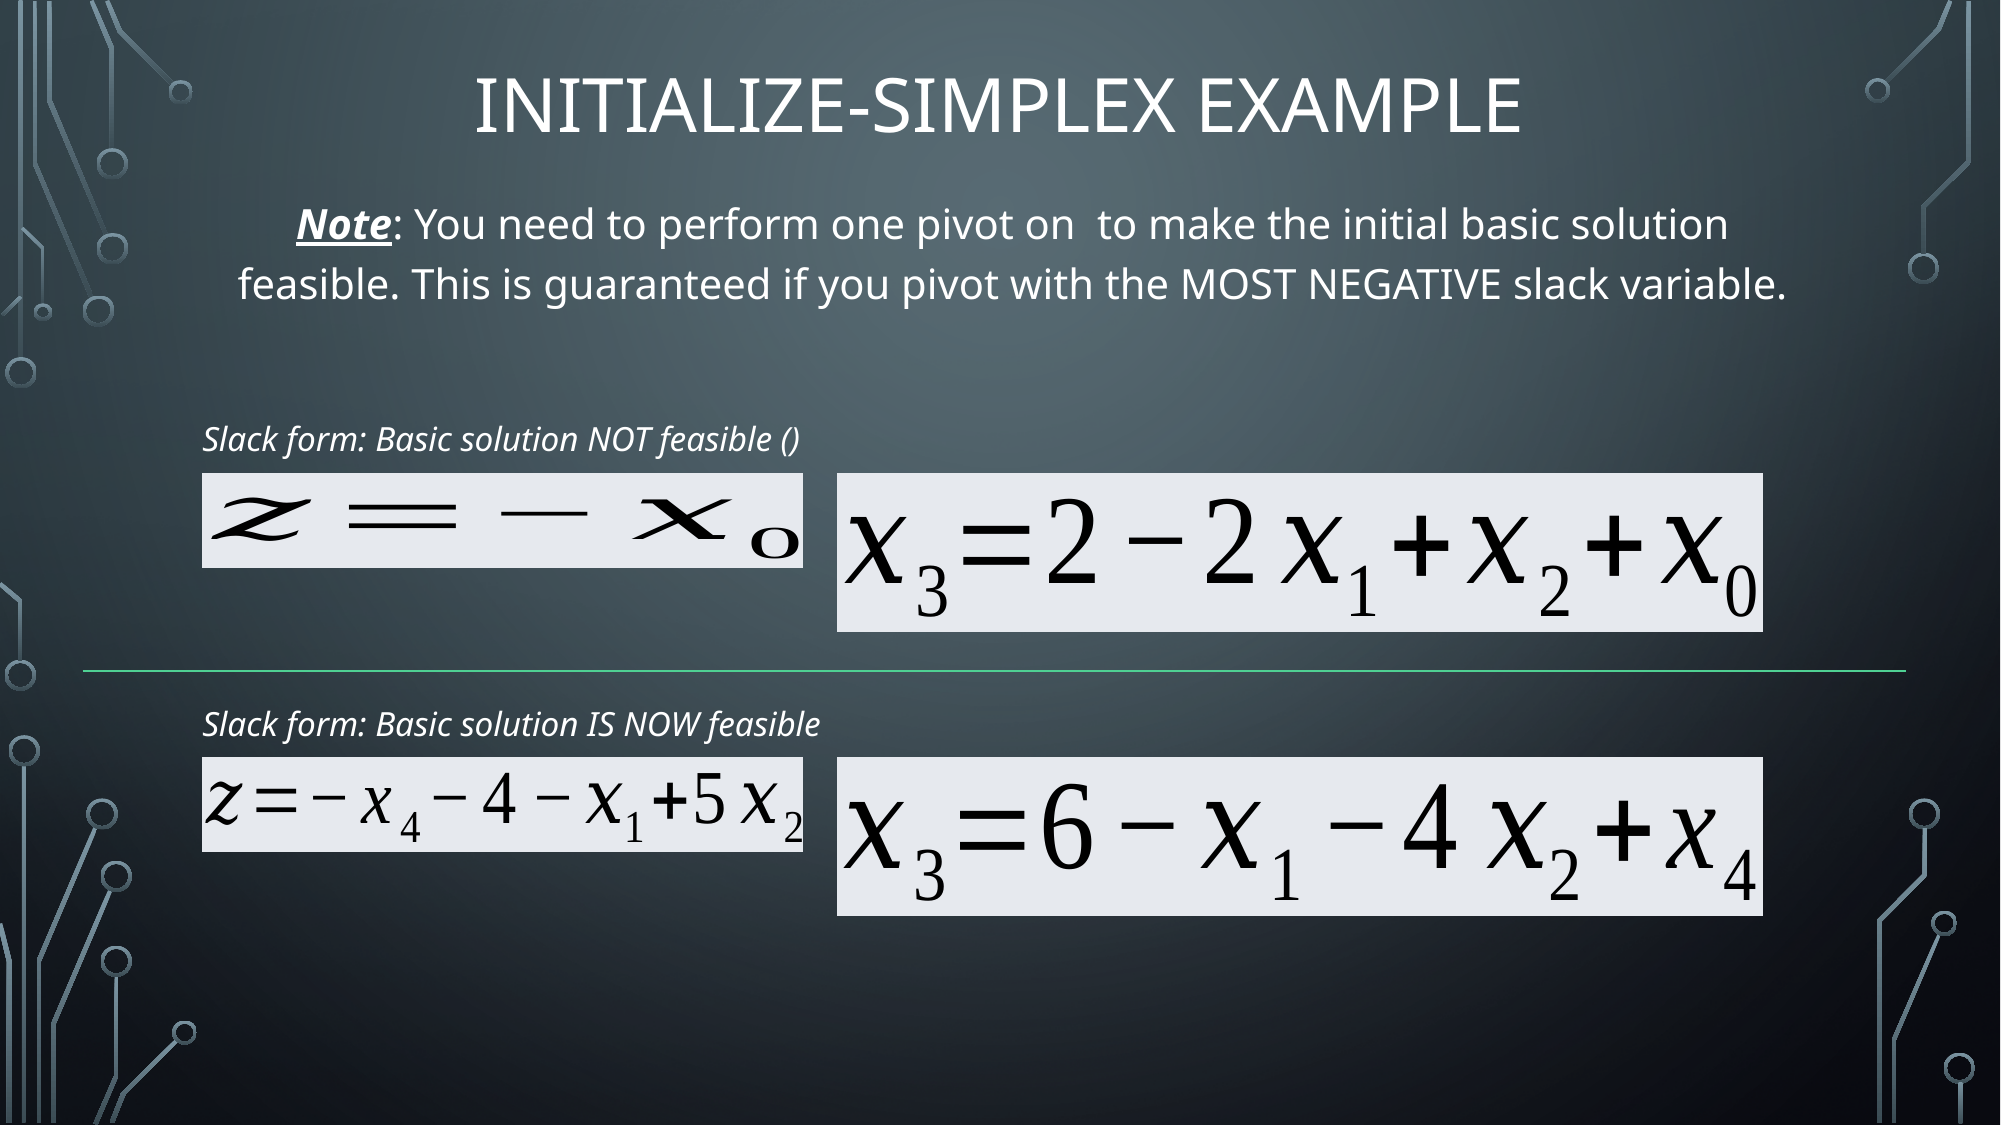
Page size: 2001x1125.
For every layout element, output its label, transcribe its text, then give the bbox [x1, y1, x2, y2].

title Initialize-Simplex Example [187, 37, 1813, 179]
text_box Slack form: Basic solution IS NOW feasible [187, 687, 1041, 769]
